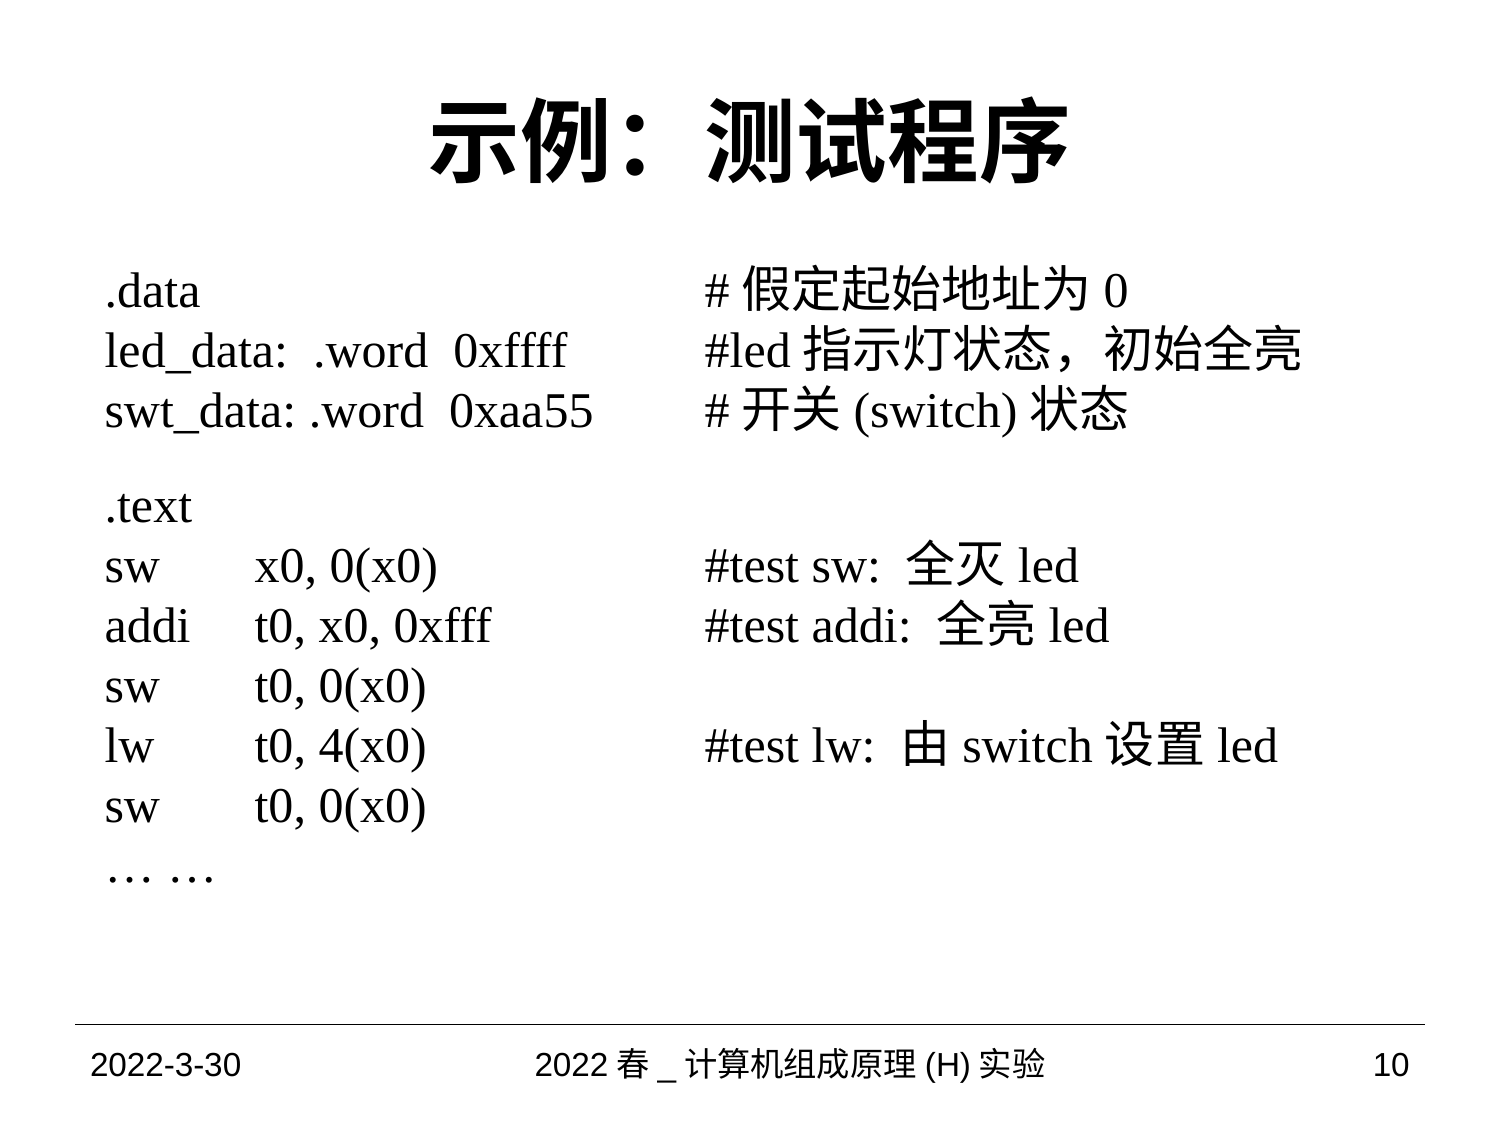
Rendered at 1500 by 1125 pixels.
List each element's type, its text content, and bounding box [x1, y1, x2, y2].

list .data #假定起始地址为0 led_data: .word 0xffff #led指示灯状态，初始全亮 swt_data: .word 0xaa55 #开关(switch)状态 .text sw x0, 0(x0) #test sw: 全灭led addi t0, x0, 0xfff #test addi: 全亮led sw t0, 0(x0) lw t0, 4(x0) #test lw: 由switch设置led sw t0, 0(x0) … … [75, 249, 1425, 1005]
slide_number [74, 1024, 424, 1103]
title 示例：测试程序 [75, 45, 1425, 233]
slide_number 10 [1162, 1024, 1426, 1103]
footer 2022春_计算机组成原理(H)实验 [424, 1024, 1162, 1103]
